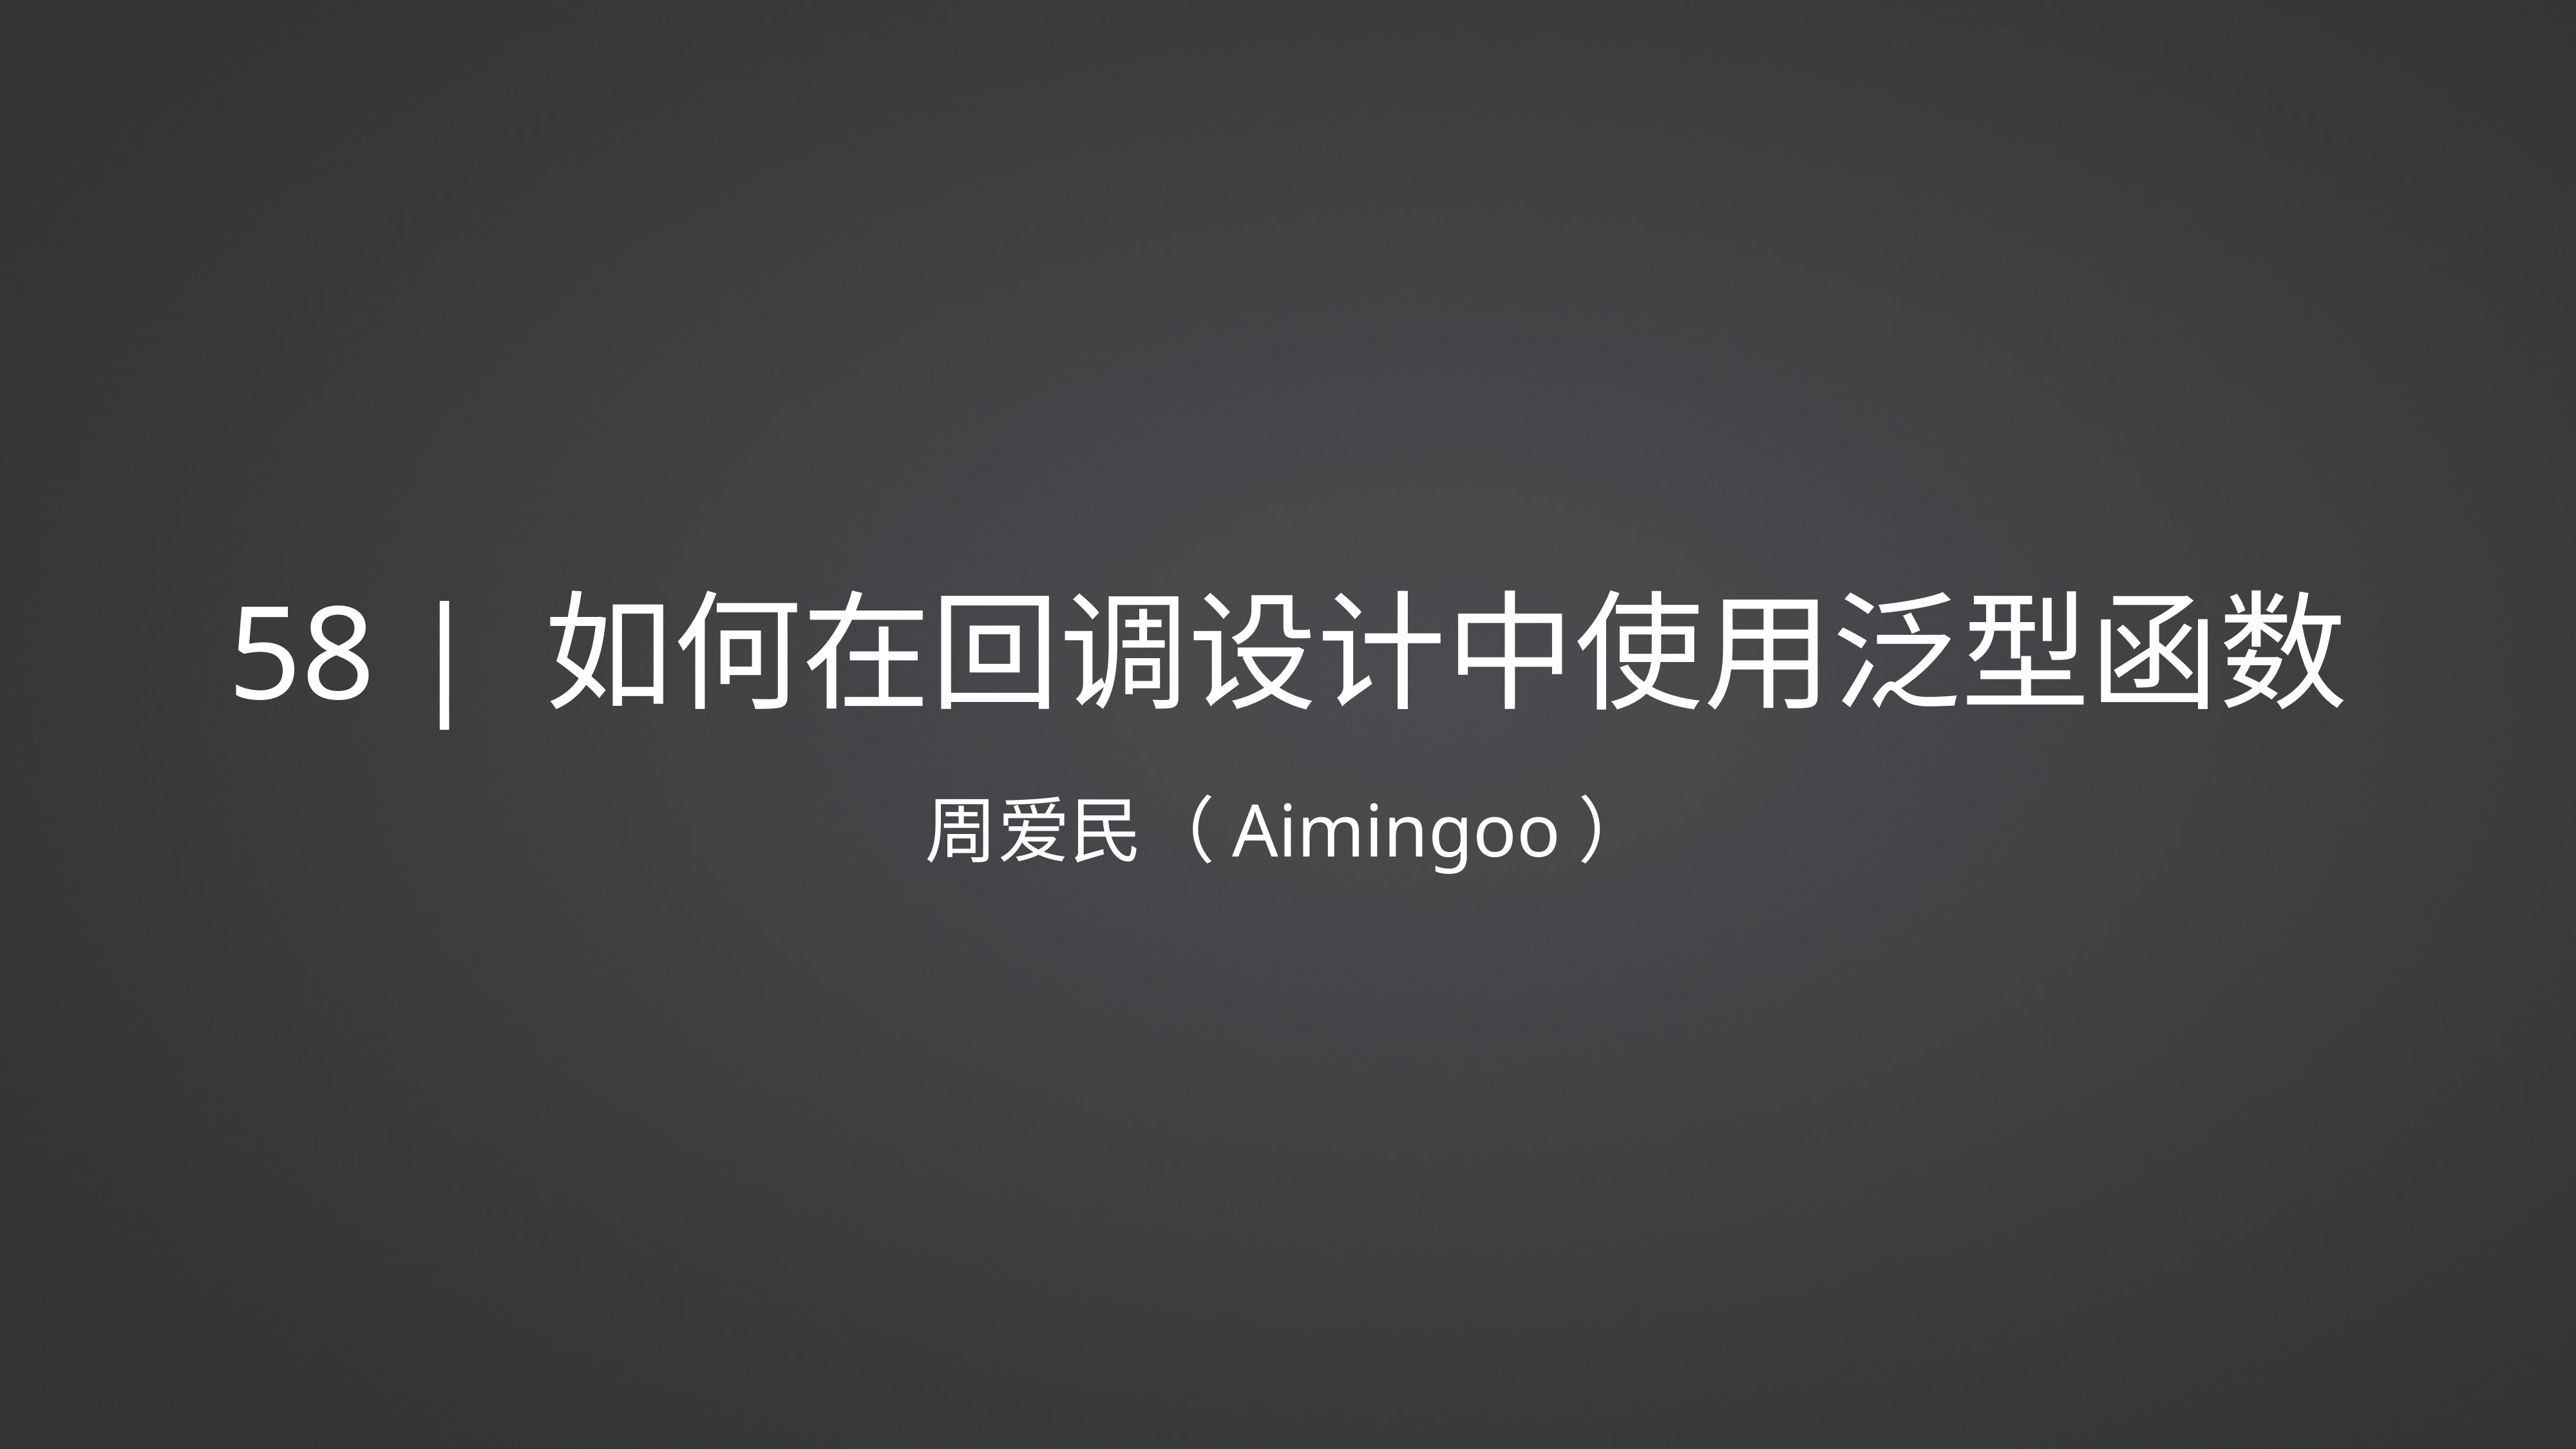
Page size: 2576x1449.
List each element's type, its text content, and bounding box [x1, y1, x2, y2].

title 58 | 如何在回调设计中使用泛型函数 [187, 453, 2389, 731]
list 周爱民（Aimingoo） [187, 779, 2389, 947]
picture [0, 0, 2576, 1449]
